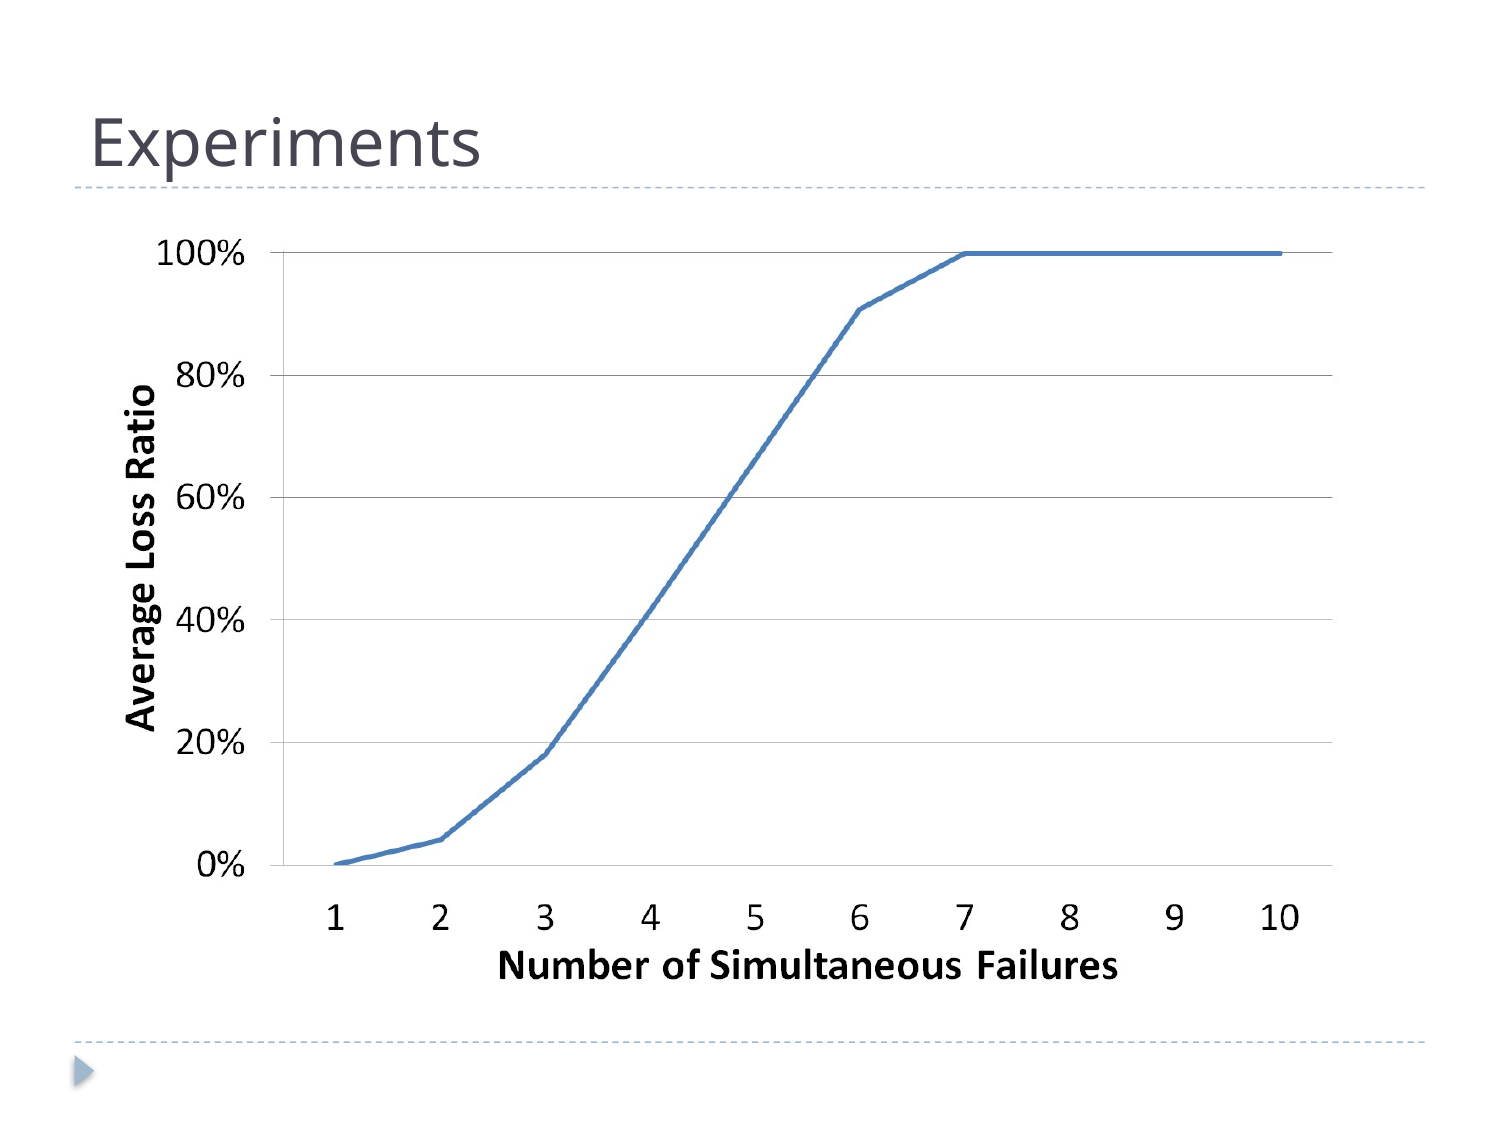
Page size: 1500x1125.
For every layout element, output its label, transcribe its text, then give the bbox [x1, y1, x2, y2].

picture [111, 218, 1338, 988]
title Experiments [75, 24, 1425, 188]
